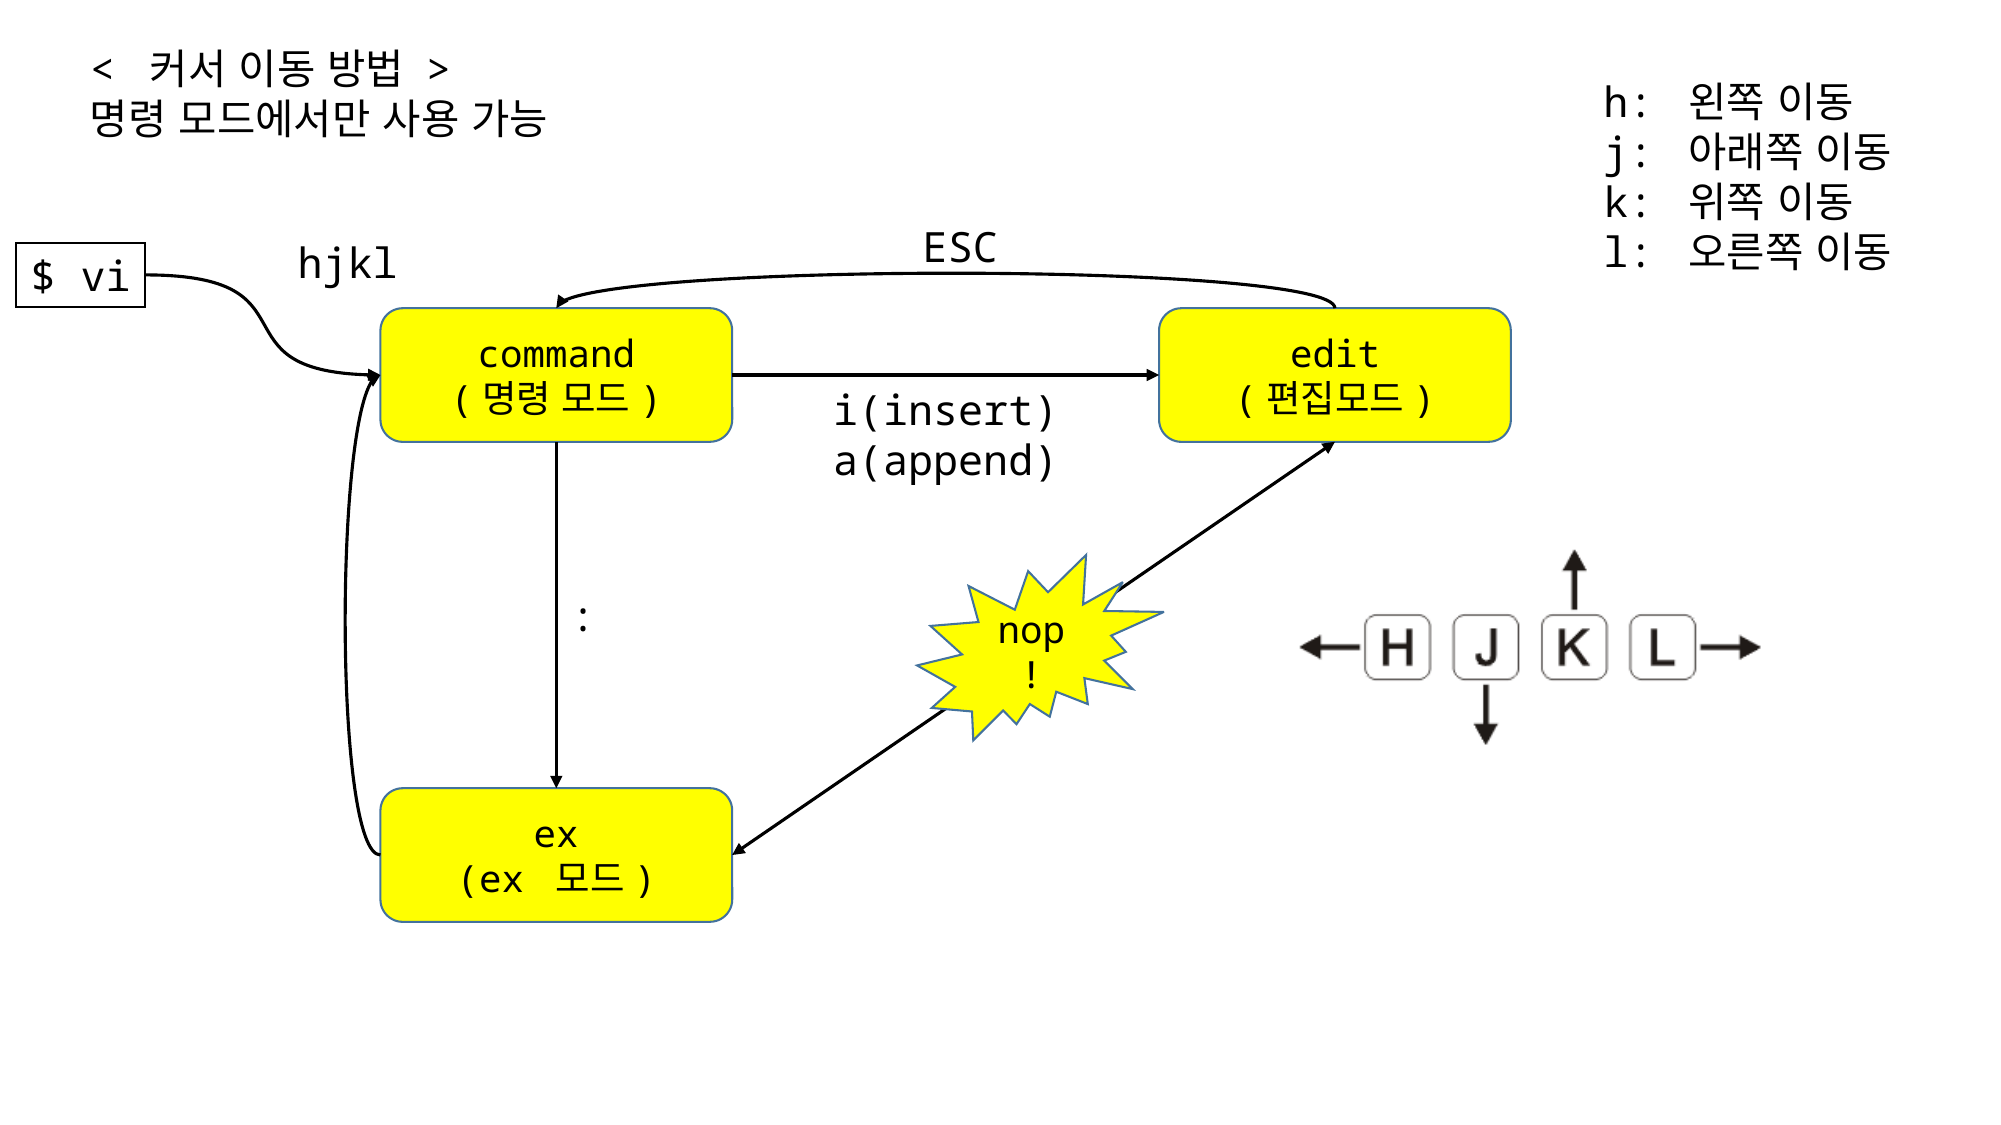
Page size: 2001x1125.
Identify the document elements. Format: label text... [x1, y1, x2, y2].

text_box ESC [907, 213, 945, 279]
picture [1294, 544, 1767, 751]
text_box i(insert) a(append) [818, 376, 945, 441]
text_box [732, 441, 1335, 855]
text_box $ vi [15, 242, 146, 308]
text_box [141, 275, 381, 375]
text_box edit (편집모드) [1158, 307, 1512, 443]
text_box : [557, 582, 611, 647]
text_box i(insert) a(append) [946, 376, 1073, 441]
text_box hjkl [282, 229, 413, 295]
text_box h: 왼쪽 이동 j: 아래쪽 이동 k: 위쪽 이동 l: 오른쪽 이동 [1588, 68, 1908, 283]
text_box command (명령 모드) [381, 307, 734, 443]
text_box ex (ex 모드) [379, 787, 734, 923]
text_box < 커서 이동 방법 > 명령 모드에서만 사용 가능 [75, 35, 564, 151]
text_box ESC [946, 213, 1013, 279]
